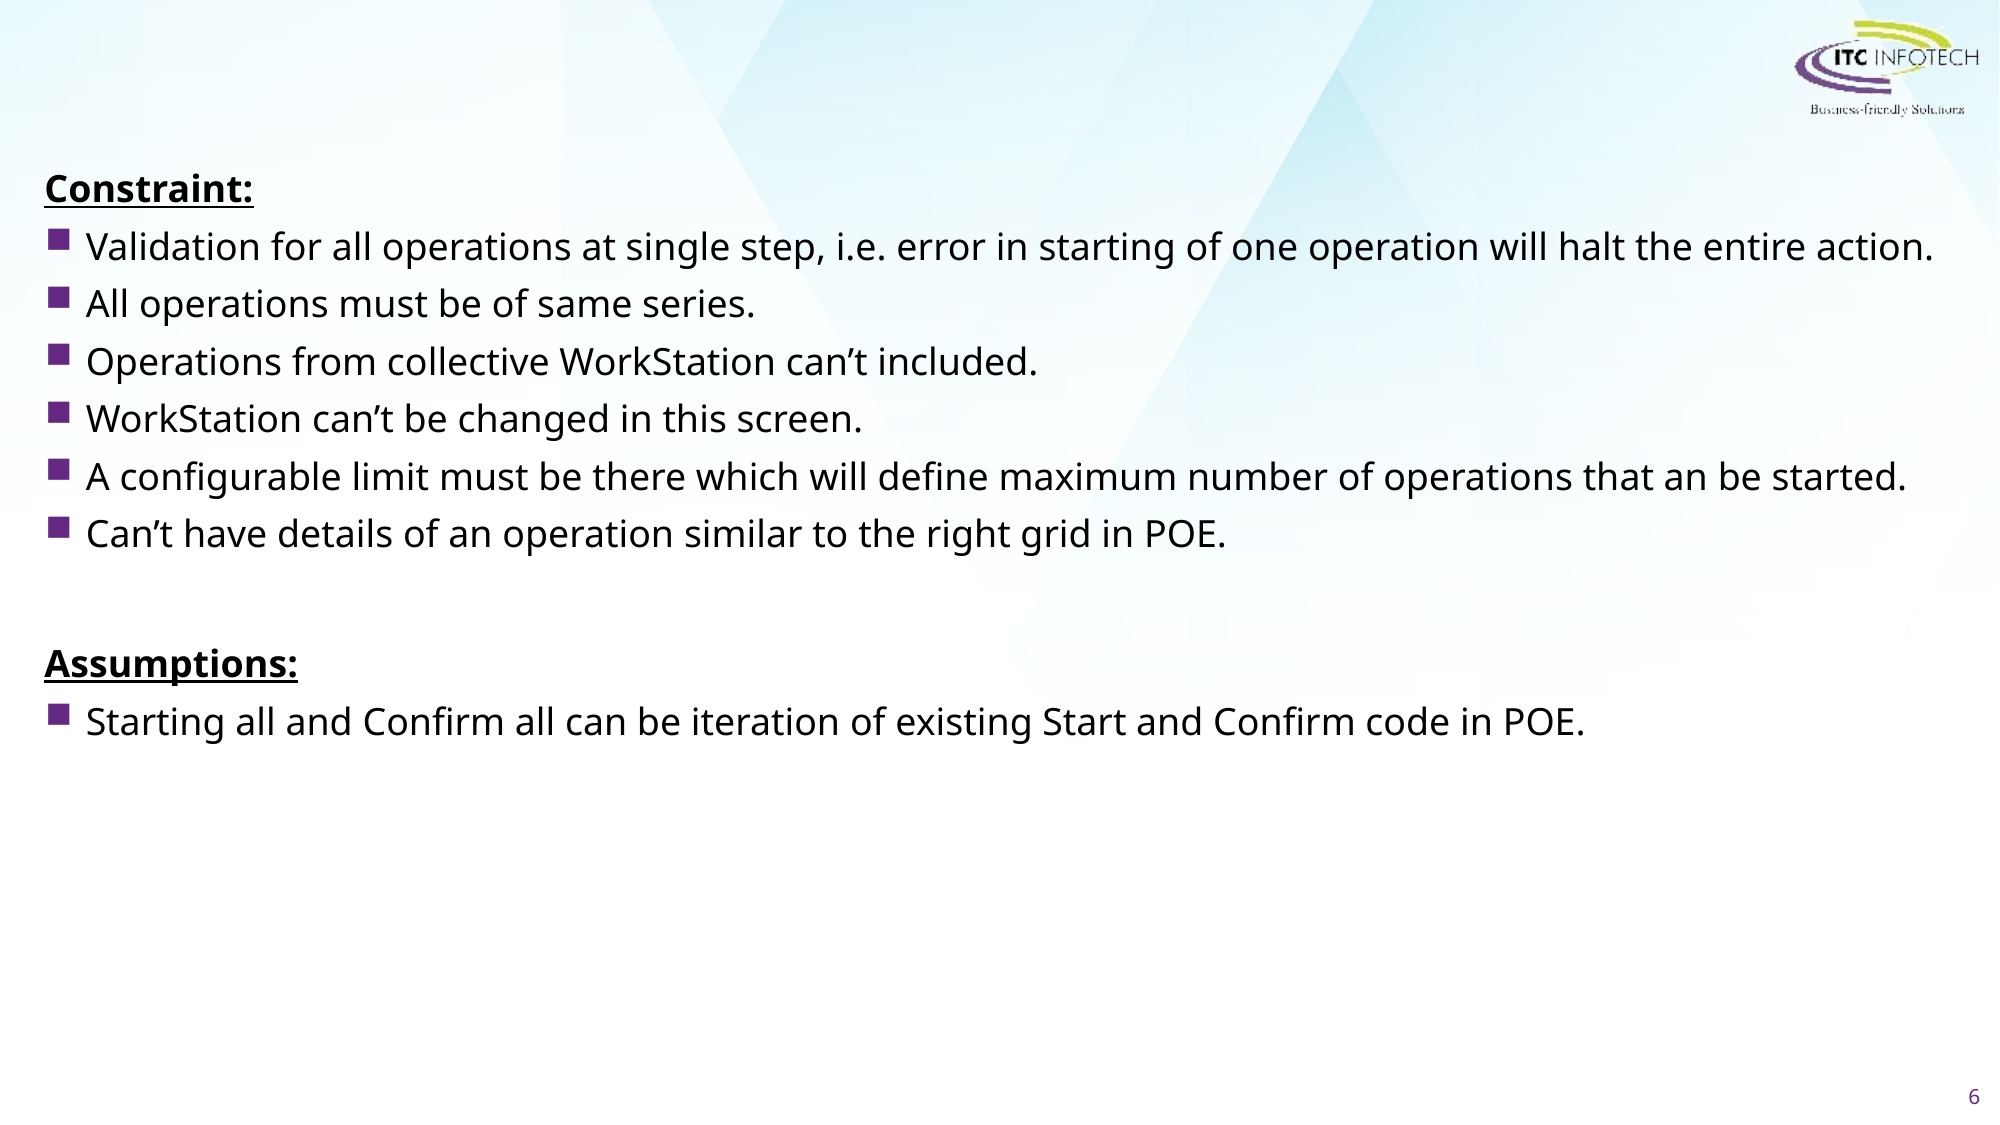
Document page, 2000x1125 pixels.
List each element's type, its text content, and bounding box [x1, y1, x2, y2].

text_box Assumptions: Starting all and Confirm all can be iteration of existing Start and Confirm code in POE. [44, 639, 1944, 801]
slide_number 6 [1955, 1087, 1981, 1113]
picture [0, 0, 2000, 1125]
list Constraint: Validation for all operations at single step, i.e. error in starting of one operation will halt the entire action. All operations must be of same series. Operations from collective WorkStation can’t included. WorkStation can’t be changed in this screen. A configurable limit must be there which will define maximum number of operations that an be started. Can’t have details of an operation similar to the right grid in POE. [44, 165, 1944, 559]
